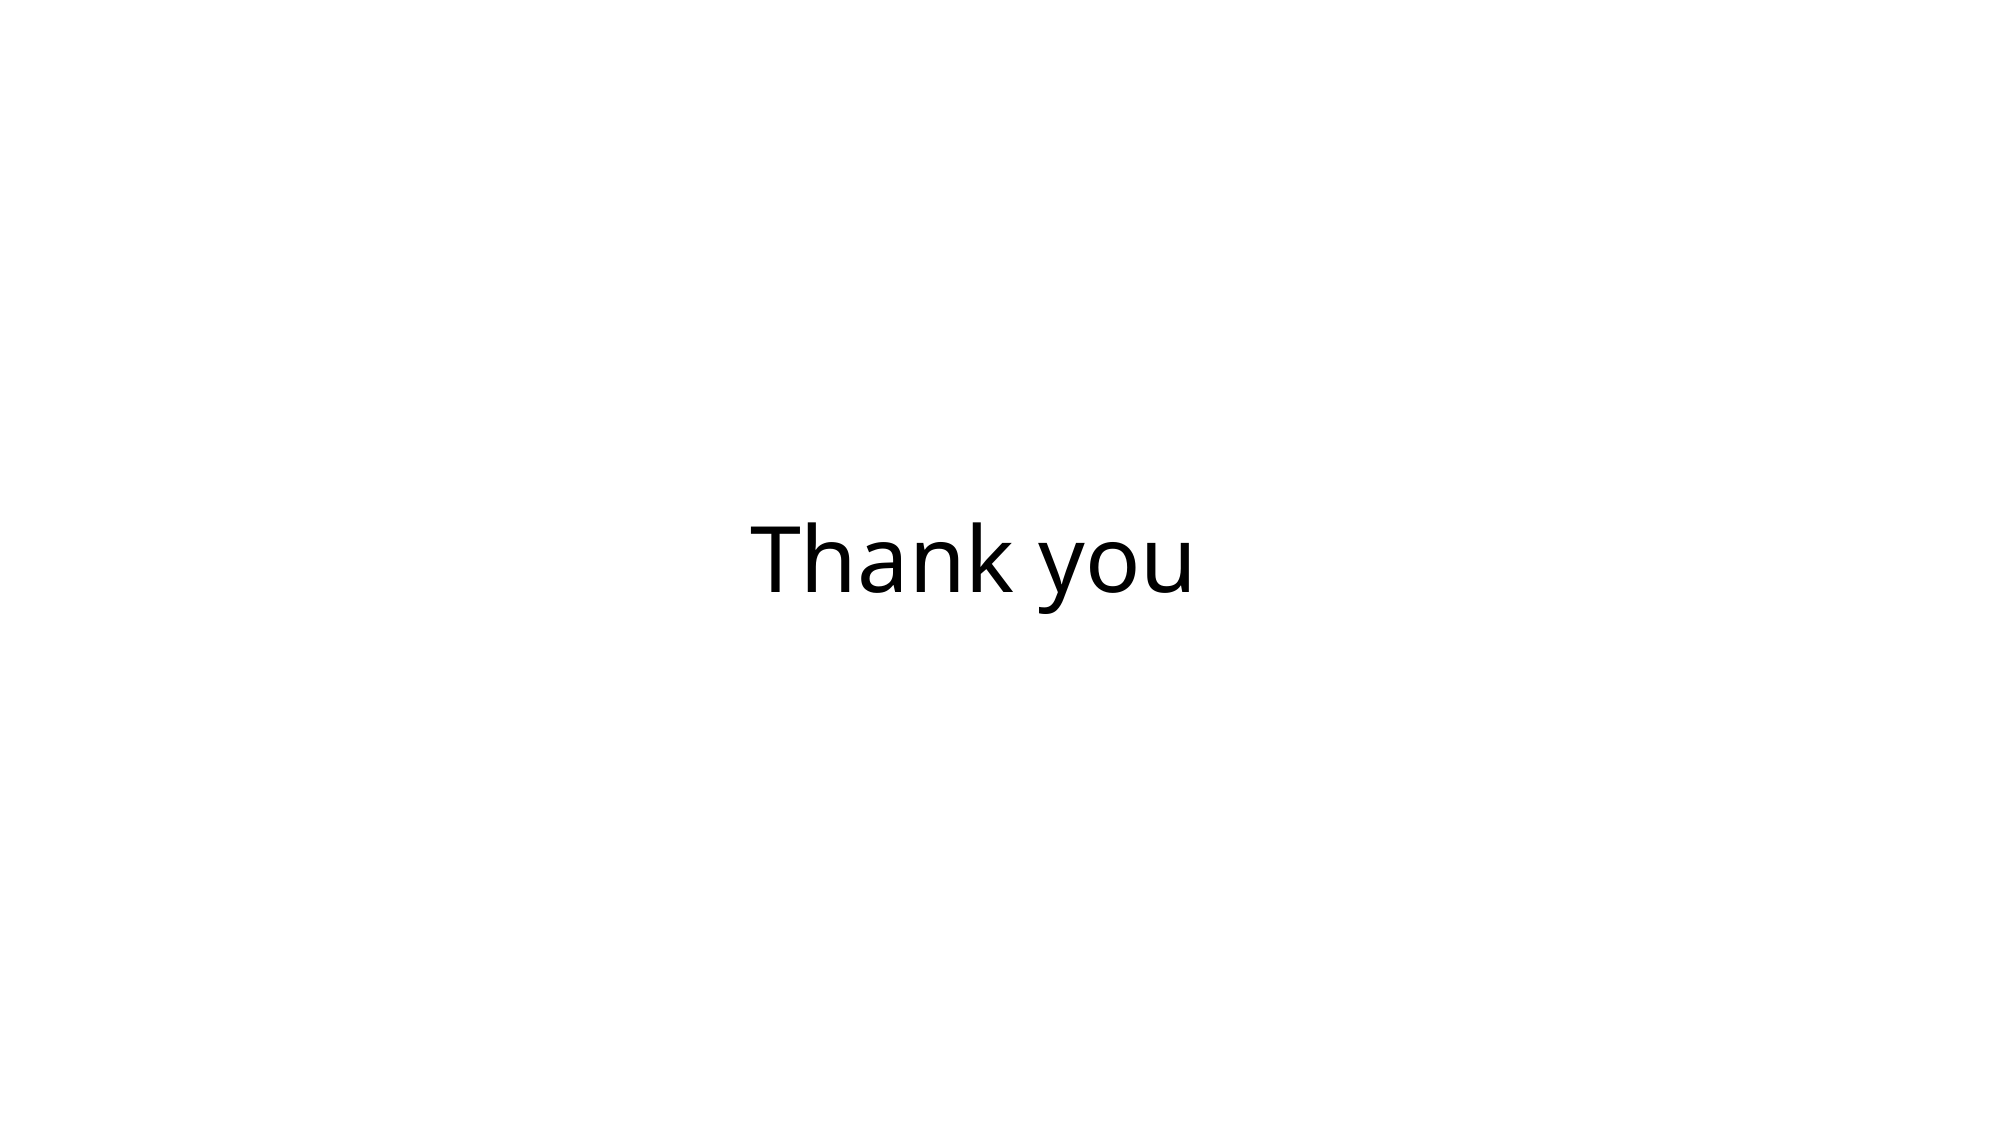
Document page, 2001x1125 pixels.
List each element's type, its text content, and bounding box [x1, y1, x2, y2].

title Thank you [111, 453, 1837, 672]
